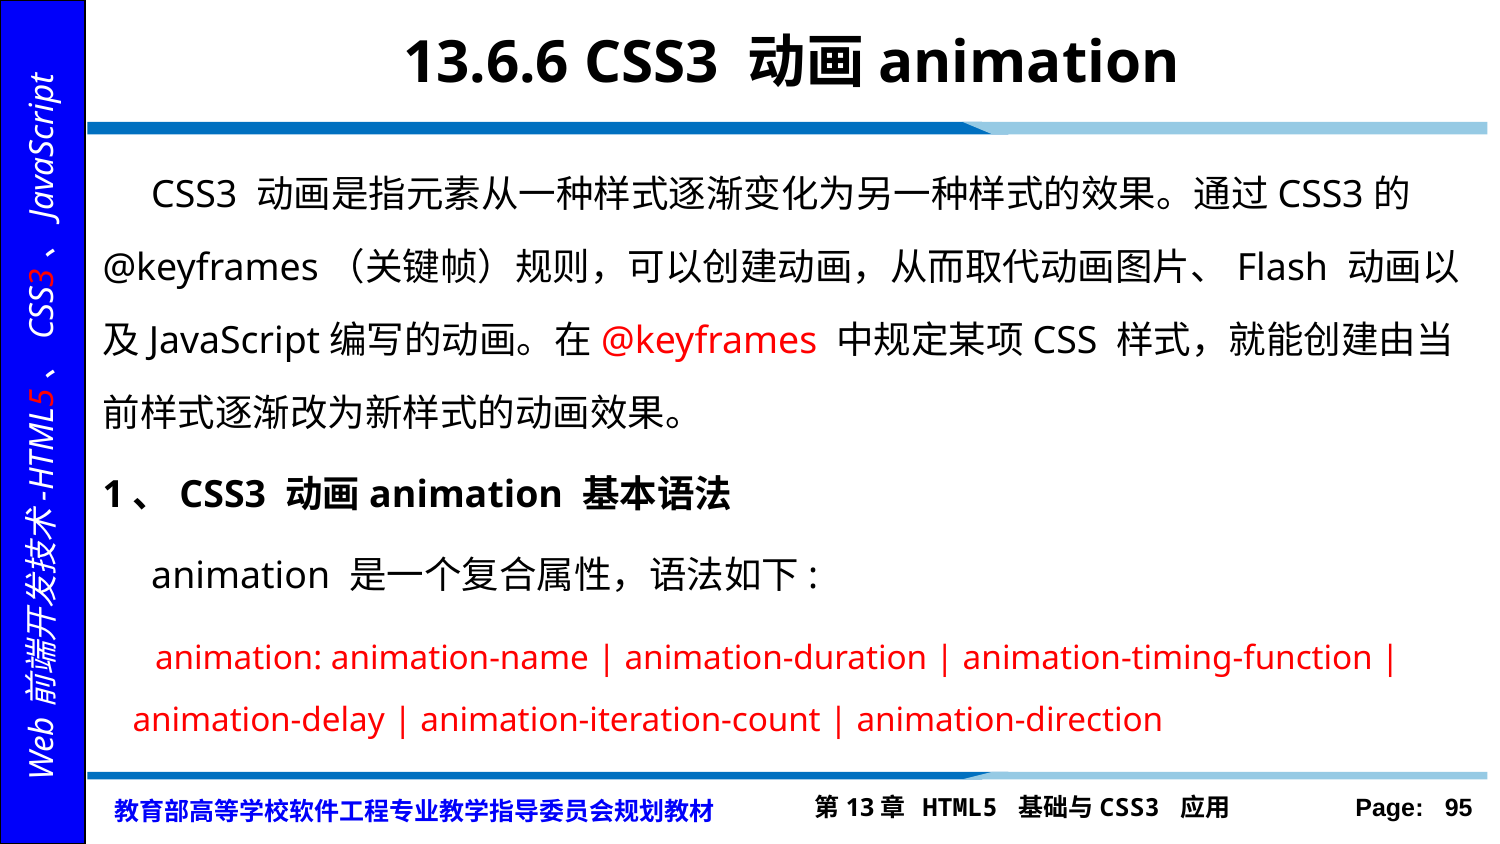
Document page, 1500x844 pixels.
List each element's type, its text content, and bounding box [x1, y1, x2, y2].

title 13.6.6 CSS3 动画animation [161, 11, 1436, 106]
list CSS3 动画是指元素从一种样式逐渐变化为另一种样式的效果。通过CSS3的@keyframes（关键帧）规则，可以创建动画，从而取代动画图片、Flash 动画以及JavaScript编写的动画。在@keyframes 中规定某项CSS 样式，就能创建由当前样式逐渐改为新样式的动画效果。 1、CSS3 动画animation 基本语法 animation 是一个复合属性，语法如下: animation: animation-name | animation-duration | animation-timing-function | animation-delay | animation-iteration-count | animation-direction [86, 133, 1489, 773]
